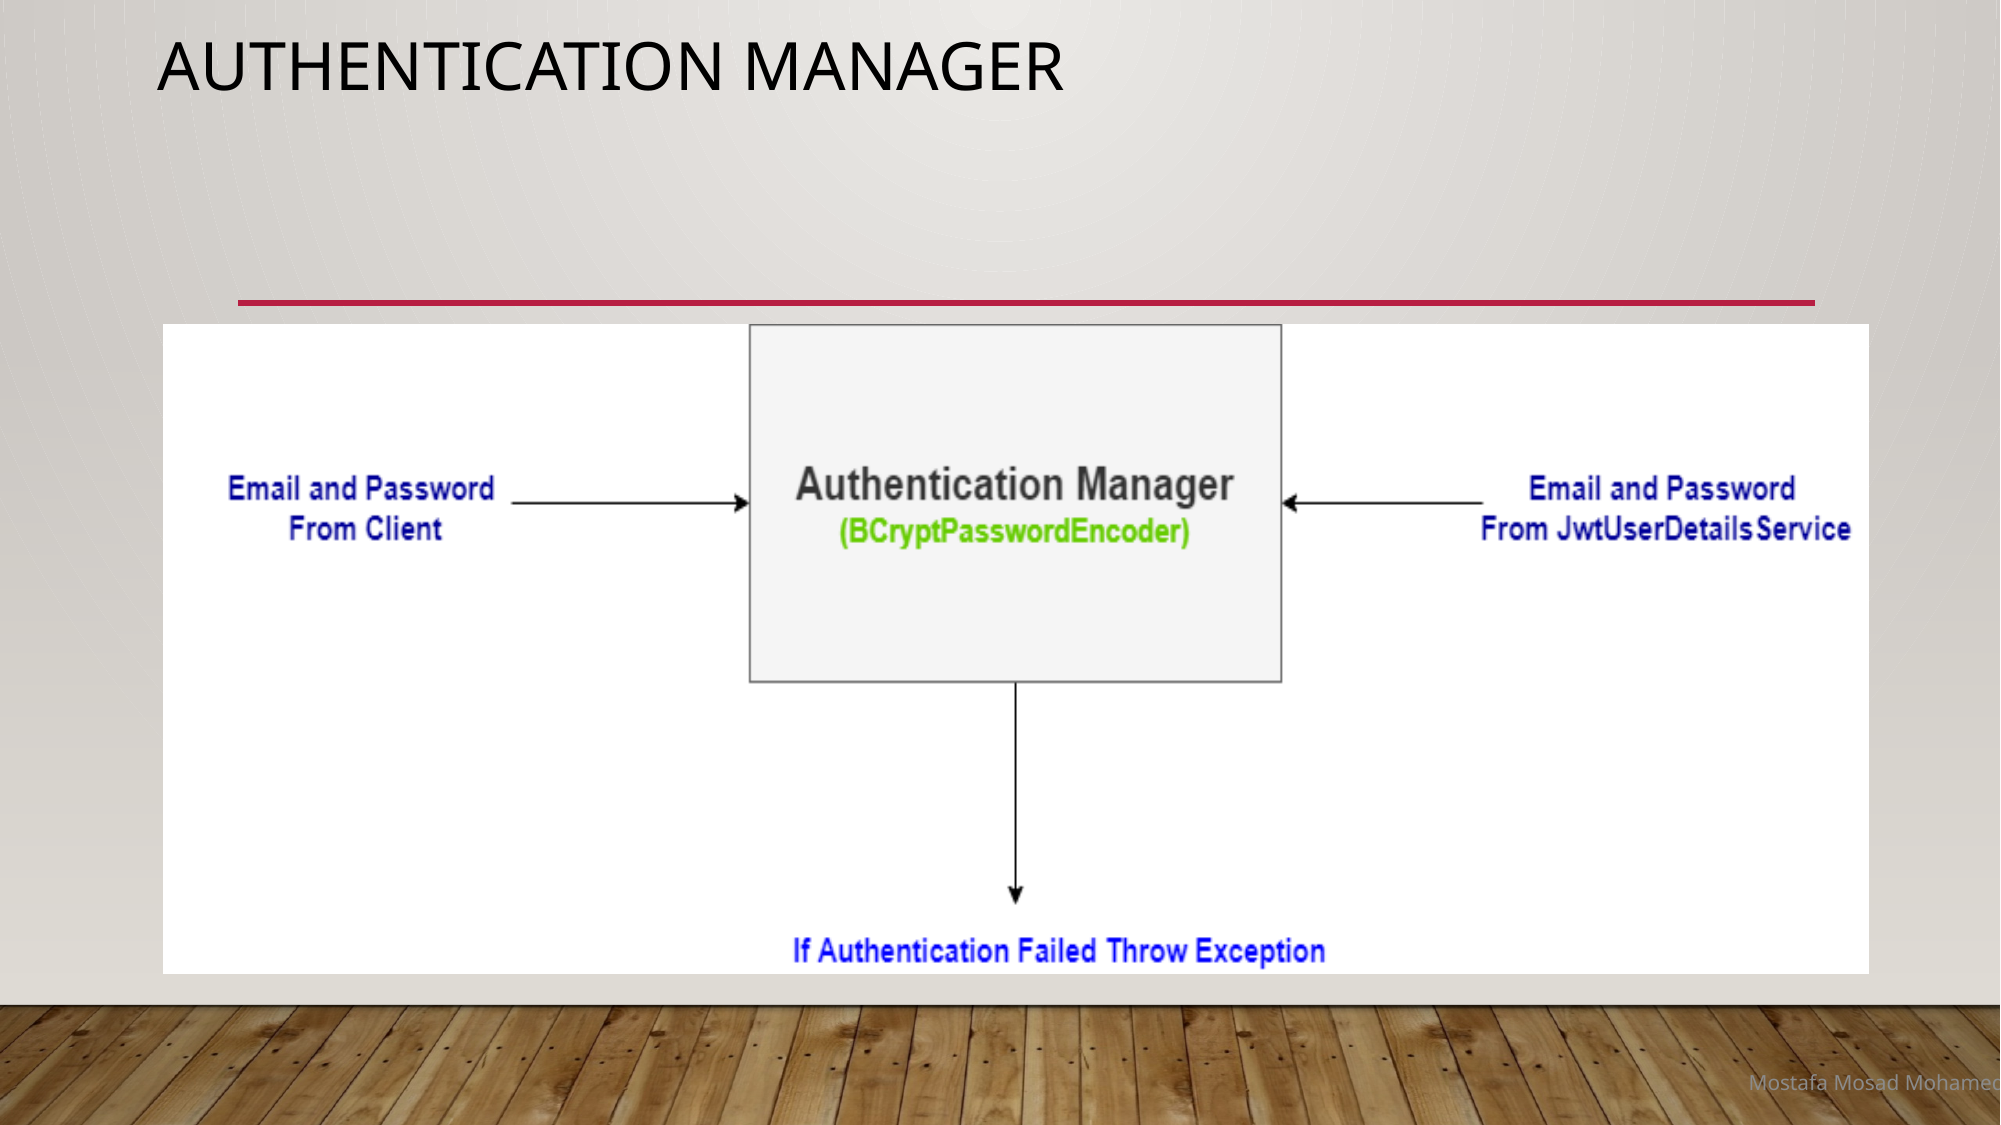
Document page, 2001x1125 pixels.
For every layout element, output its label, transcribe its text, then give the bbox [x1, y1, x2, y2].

title Authentication Manager [142, 25, 1719, 198]
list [162, 324, 1869, 974]
footer Mostafa Mosad Mohamed [1733, 1056, 2000, 1108]
picture [0, 1005, 2000, 1125]
